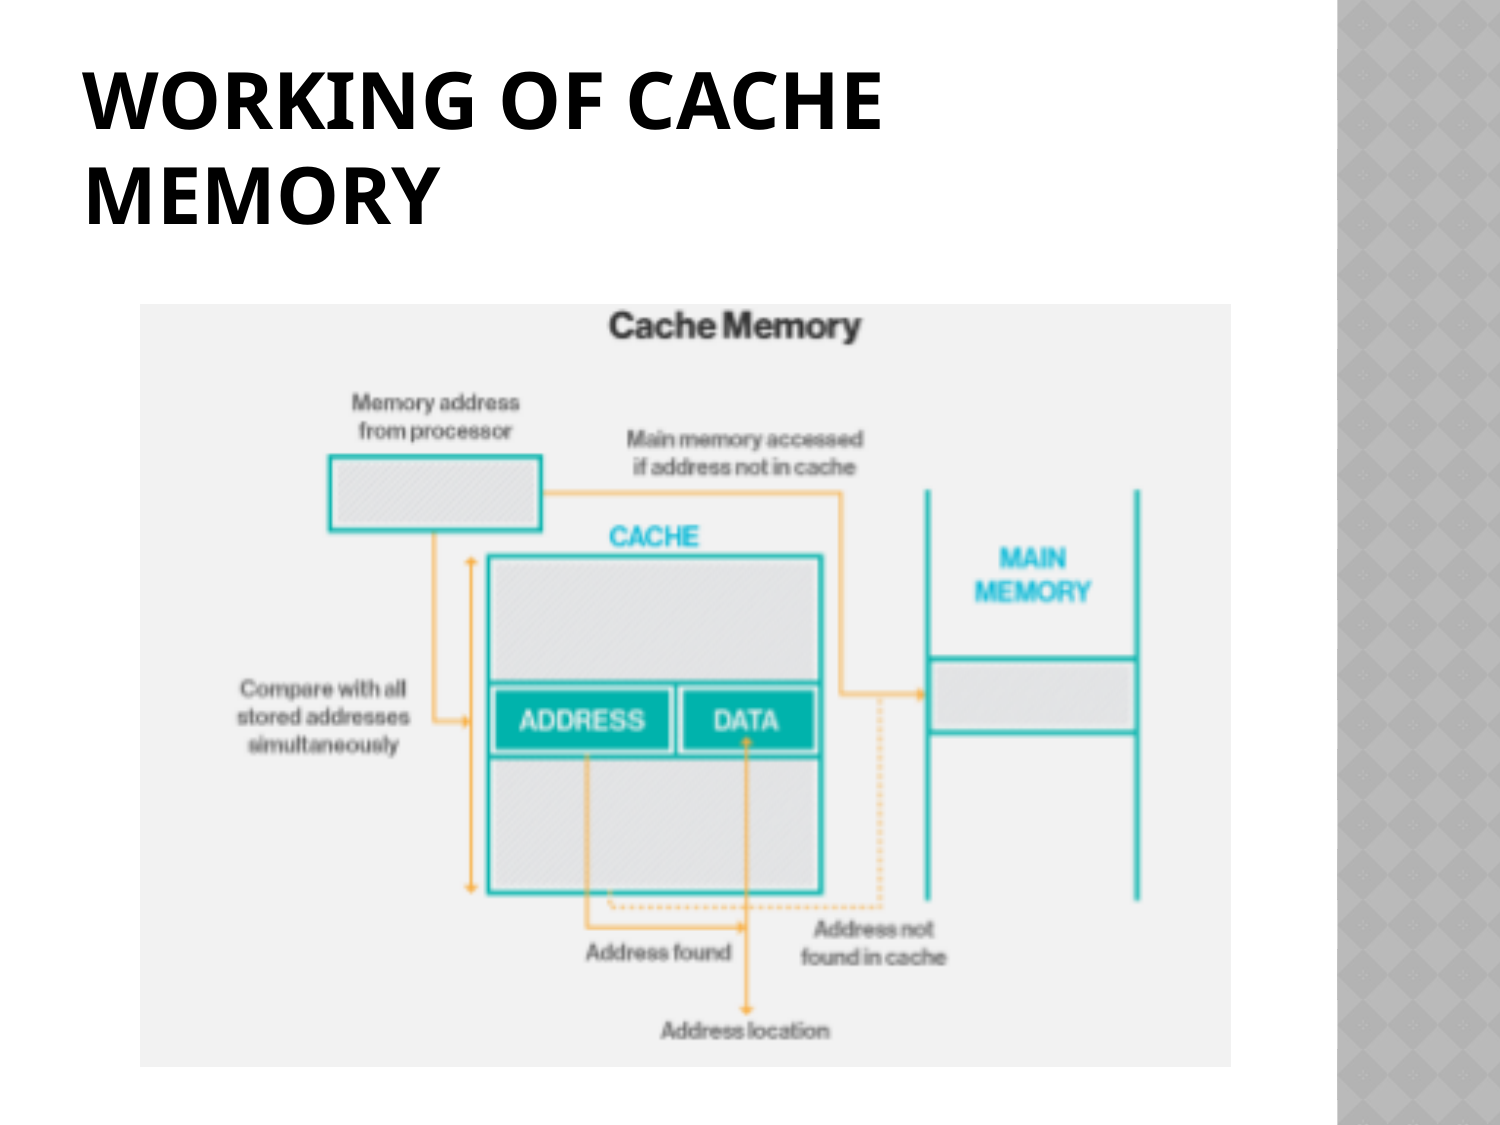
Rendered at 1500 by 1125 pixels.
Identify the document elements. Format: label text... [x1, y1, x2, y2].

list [140, 304, 1231, 1067]
title Working of cache memory [75, 52, 1263, 240]
